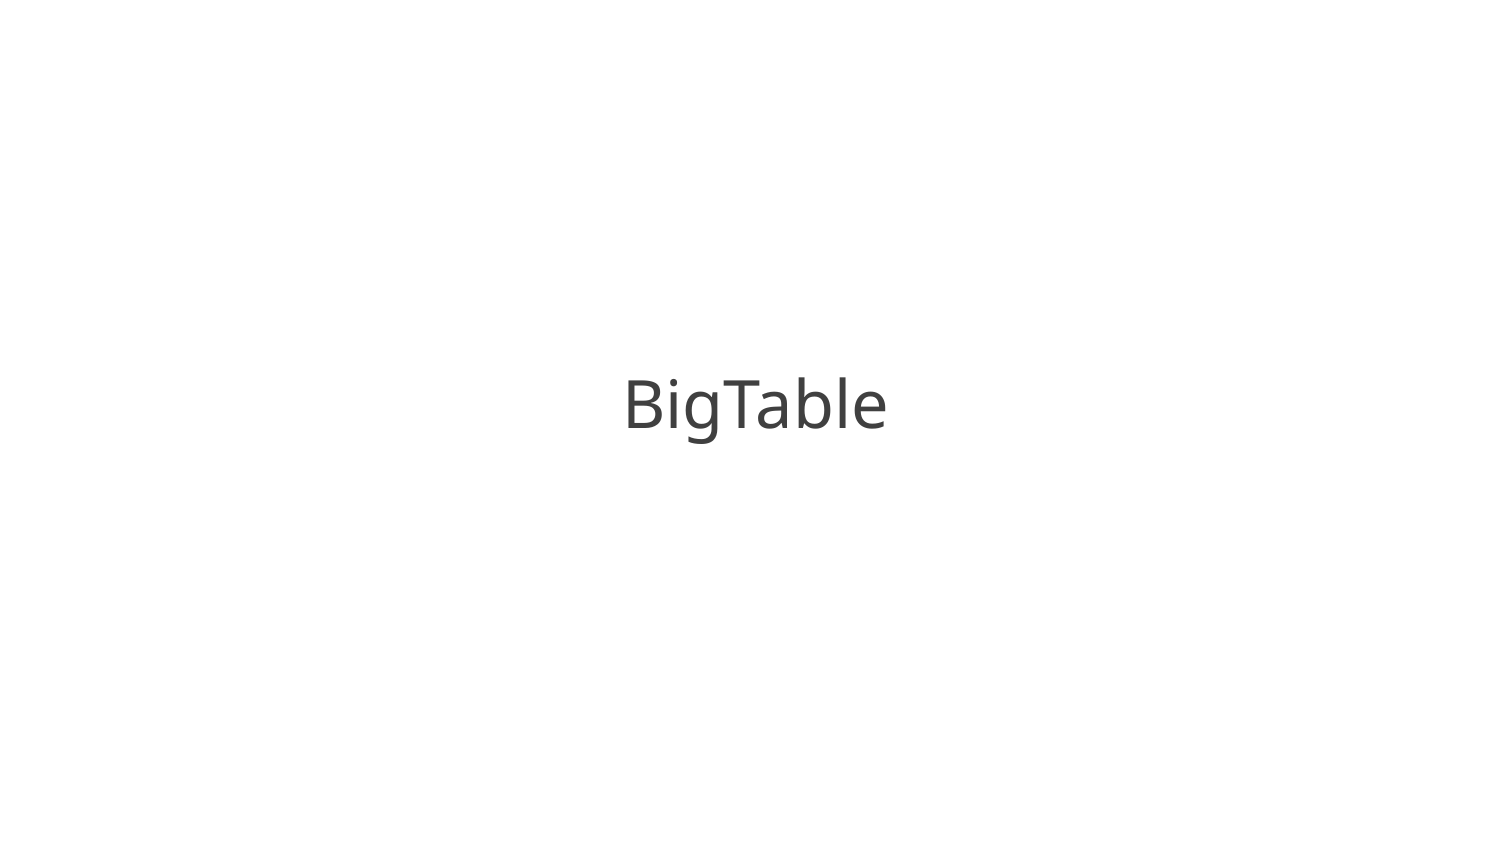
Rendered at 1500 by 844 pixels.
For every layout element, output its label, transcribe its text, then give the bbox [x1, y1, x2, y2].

title BigTable [29, 331, 1482, 473]
